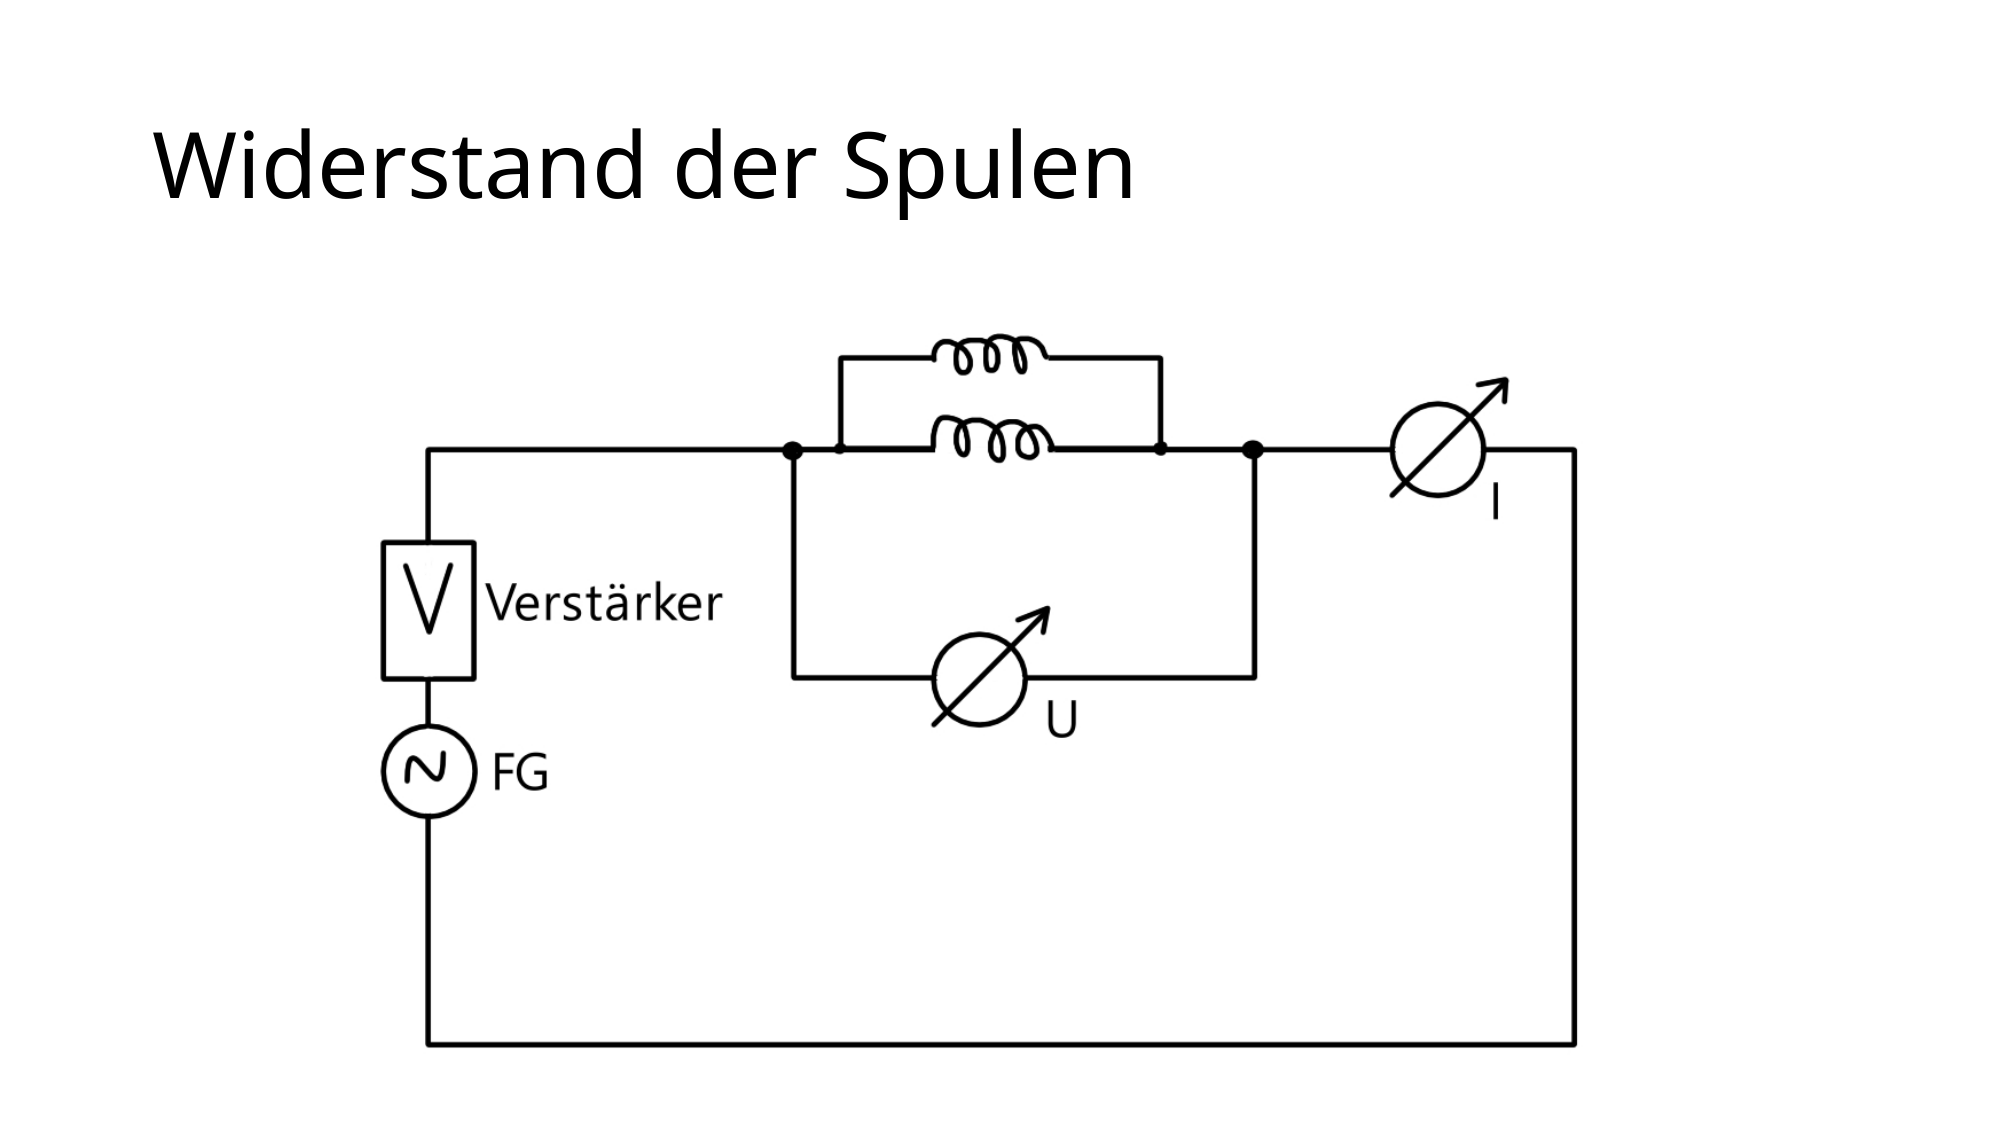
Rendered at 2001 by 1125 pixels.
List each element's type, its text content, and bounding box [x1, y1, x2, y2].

title Widerstand der Spulen [137, 59, 1863, 278]
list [330, 277, 1623, 1090]
